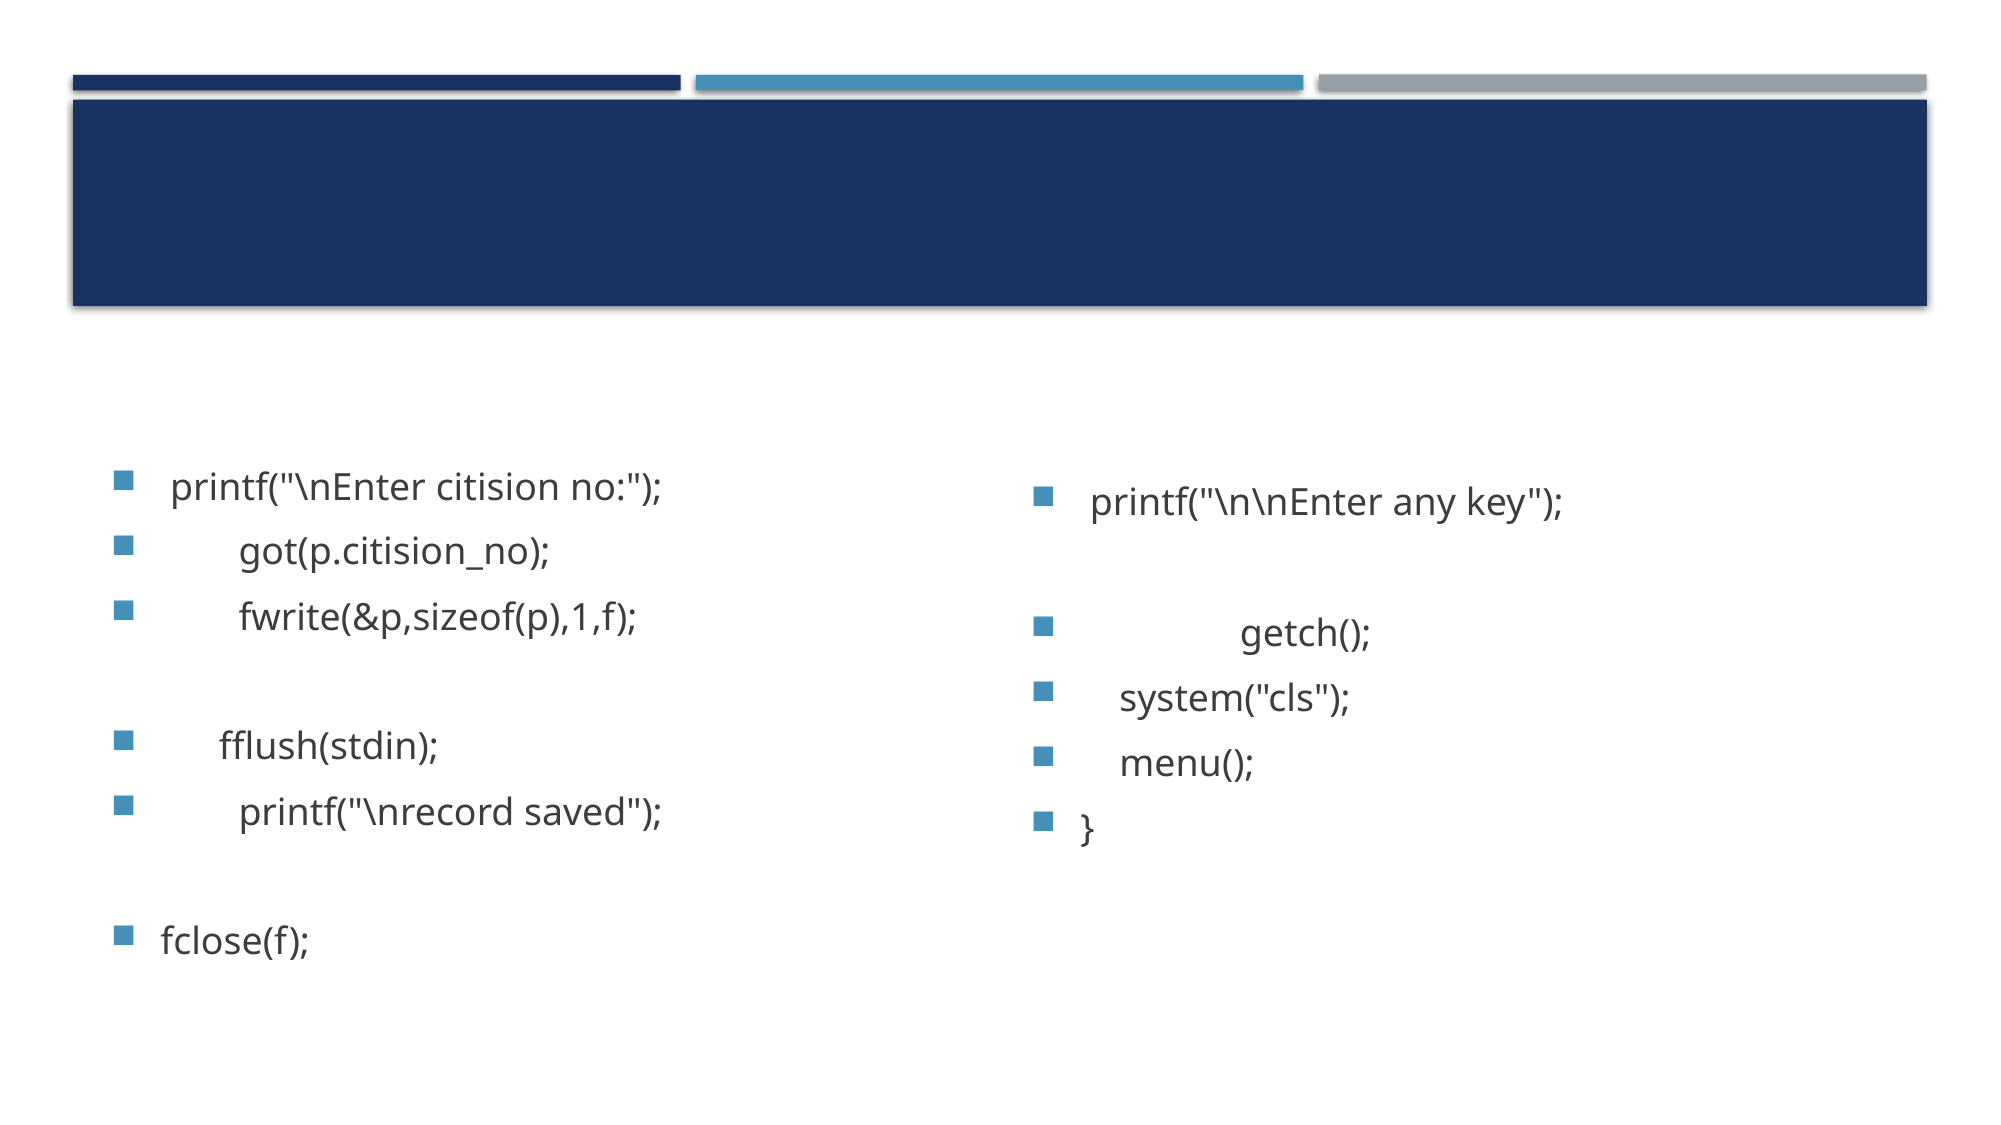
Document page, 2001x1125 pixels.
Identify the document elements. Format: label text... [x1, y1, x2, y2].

list printf("\nEnter citision no:"); got(p.citision_no); fwrite(&p,sizeof(p),1,f); fflush(stdin); printf("\nrecord saved"); fclose(f); [95, 406, 985, 1125]
list printf("\n\nEnter any key"); getch(); system("cls"); menu(); } [1015, 365, 1905, 962]
